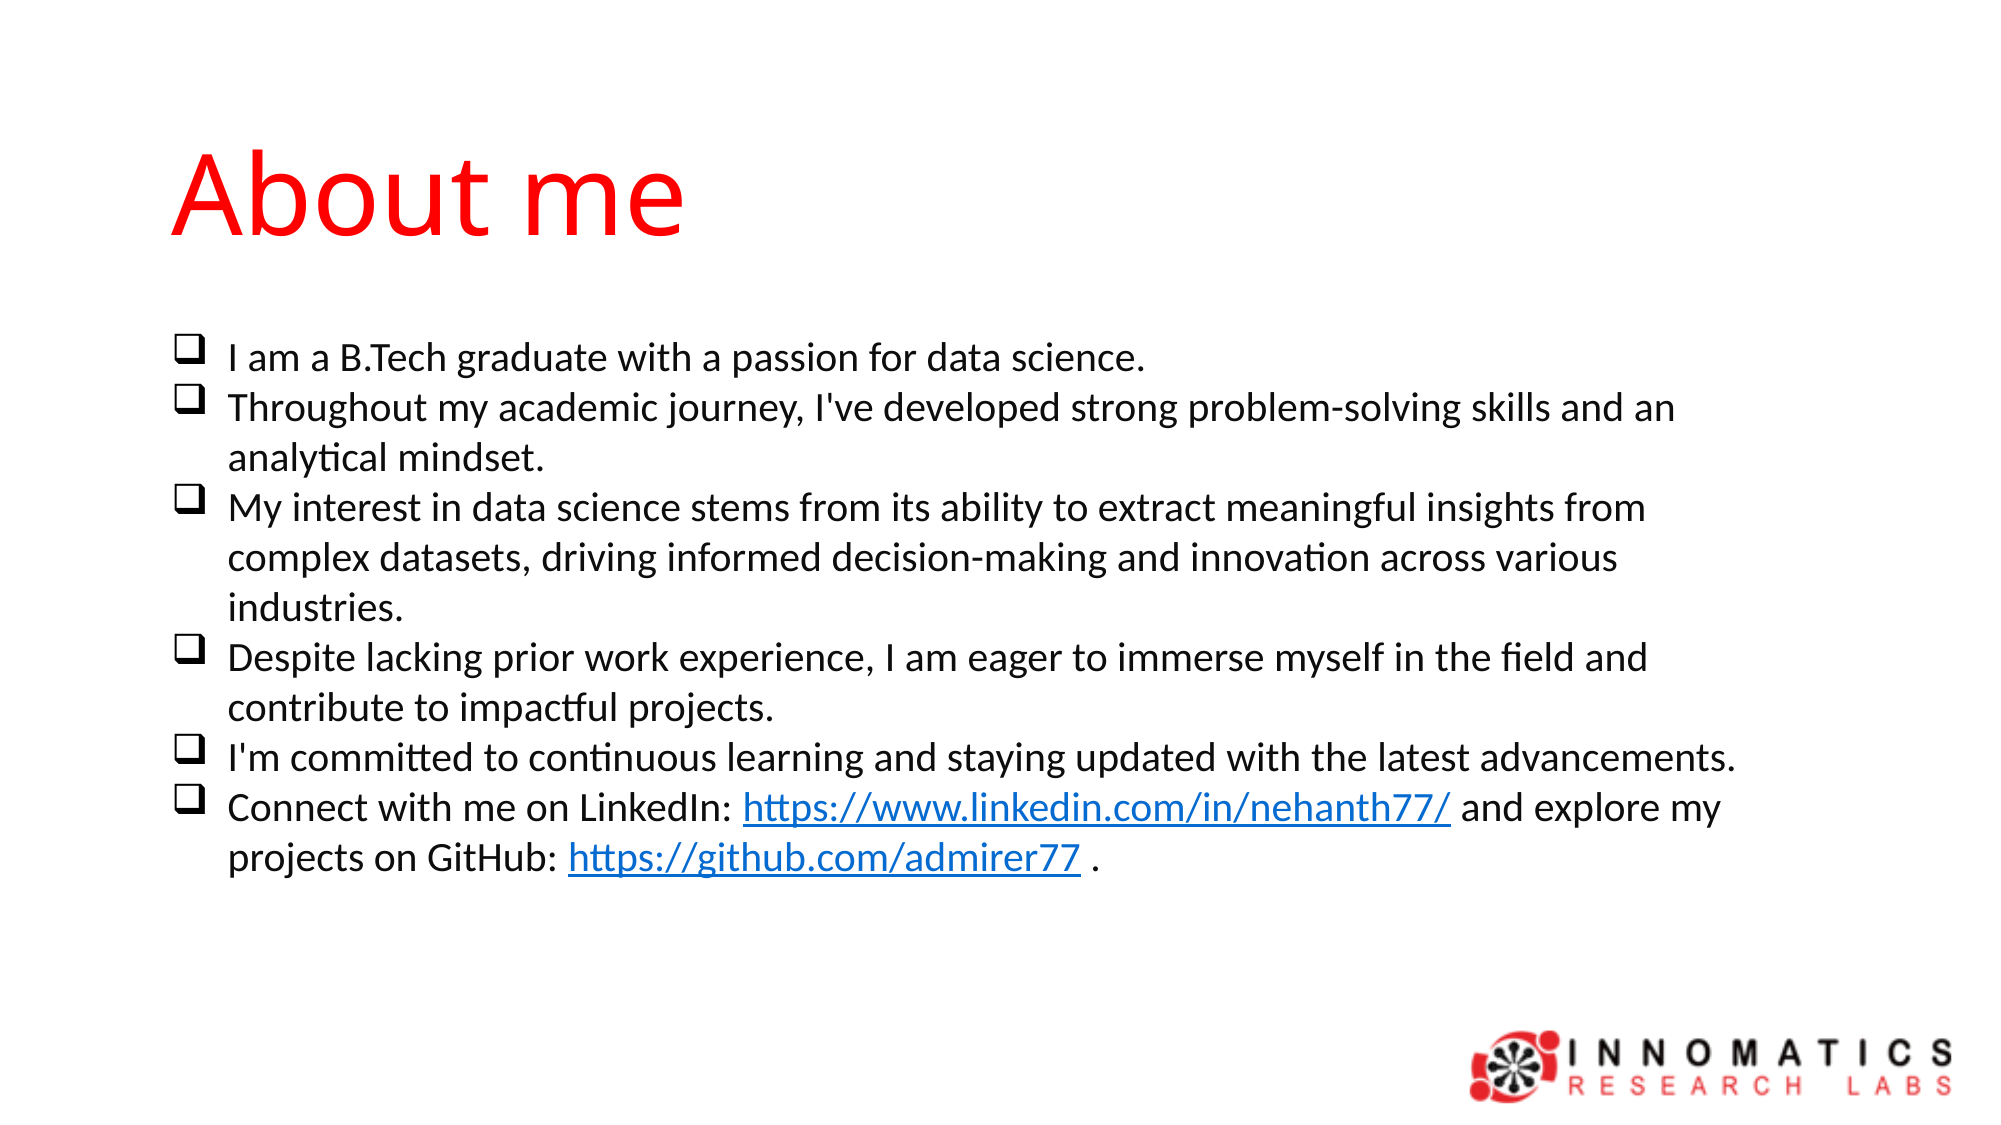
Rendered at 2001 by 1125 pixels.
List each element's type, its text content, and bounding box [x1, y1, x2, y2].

text_box About me [156, 141, 1158, 265]
text_box I am a B.Tech graduate with a passion for data science. Throughout my academic journey, I've developed strong problem-solving skills and an analytical mindset. My interest in data science stems from its ability to extract meaningful insights from complex datasets, driving informed decision-making and innovation across various industries. Despite lacking prior work experience, I am eager to immerse myself in the field and contribute to impactful projects. I'm committed to continuous learning and staying updated with the latest advancements. Connect with me on LinkedIn: https://www.linkedin.com/in/nehanth77/ and explore my projects on GitHub: https://github.com/admirer77 . [156, 321, 1773, 888]
picture [1445, 1014, 1975, 1125]
